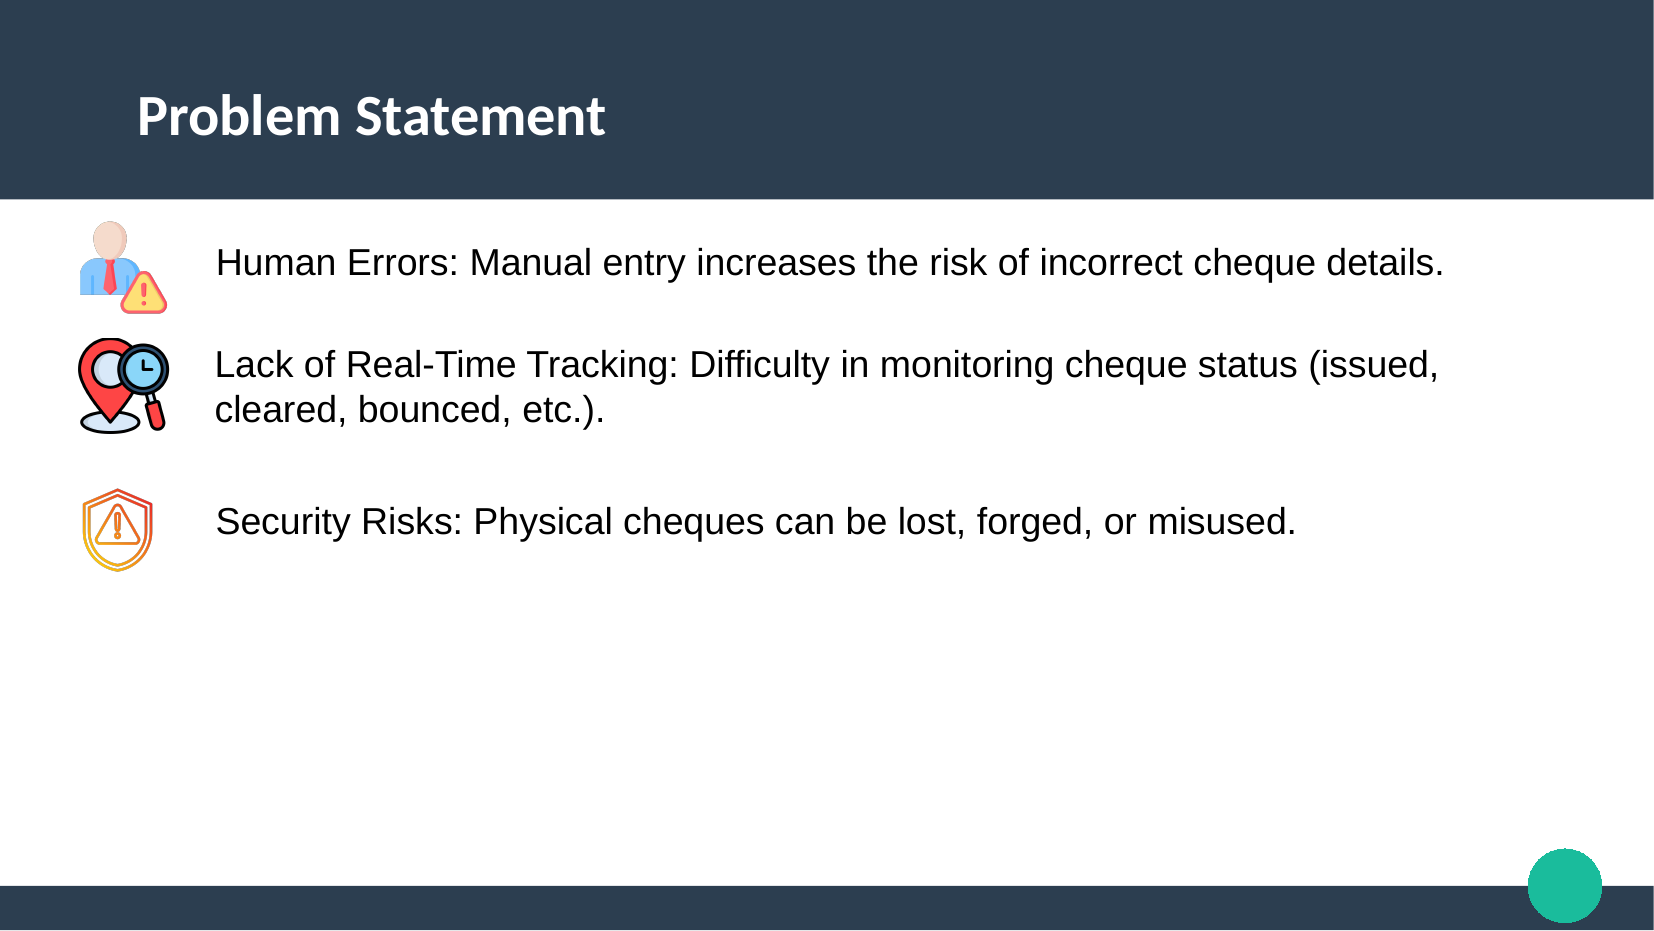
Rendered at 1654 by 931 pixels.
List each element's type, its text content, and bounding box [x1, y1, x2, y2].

text_box Human Errors: Manual entry increases the risk of incorrect cheque details. [201, 230, 1463, 291]
text_box Security Risks: Physical cheques can be lost, forged, or misused. [200, 489, 1315, 547]
text_box Problem Statement [122, 64, 900, 155]
text_box Lack of Real-Time Tracking: Difficulty in monitoring cheque status (issued, cleared, bounced, etc.). [199, 333, 1613, 432]
picture [74, 337, 172, 434]
picture [74, 487, 160, 573]
picture [74, 219, 172, 316]
